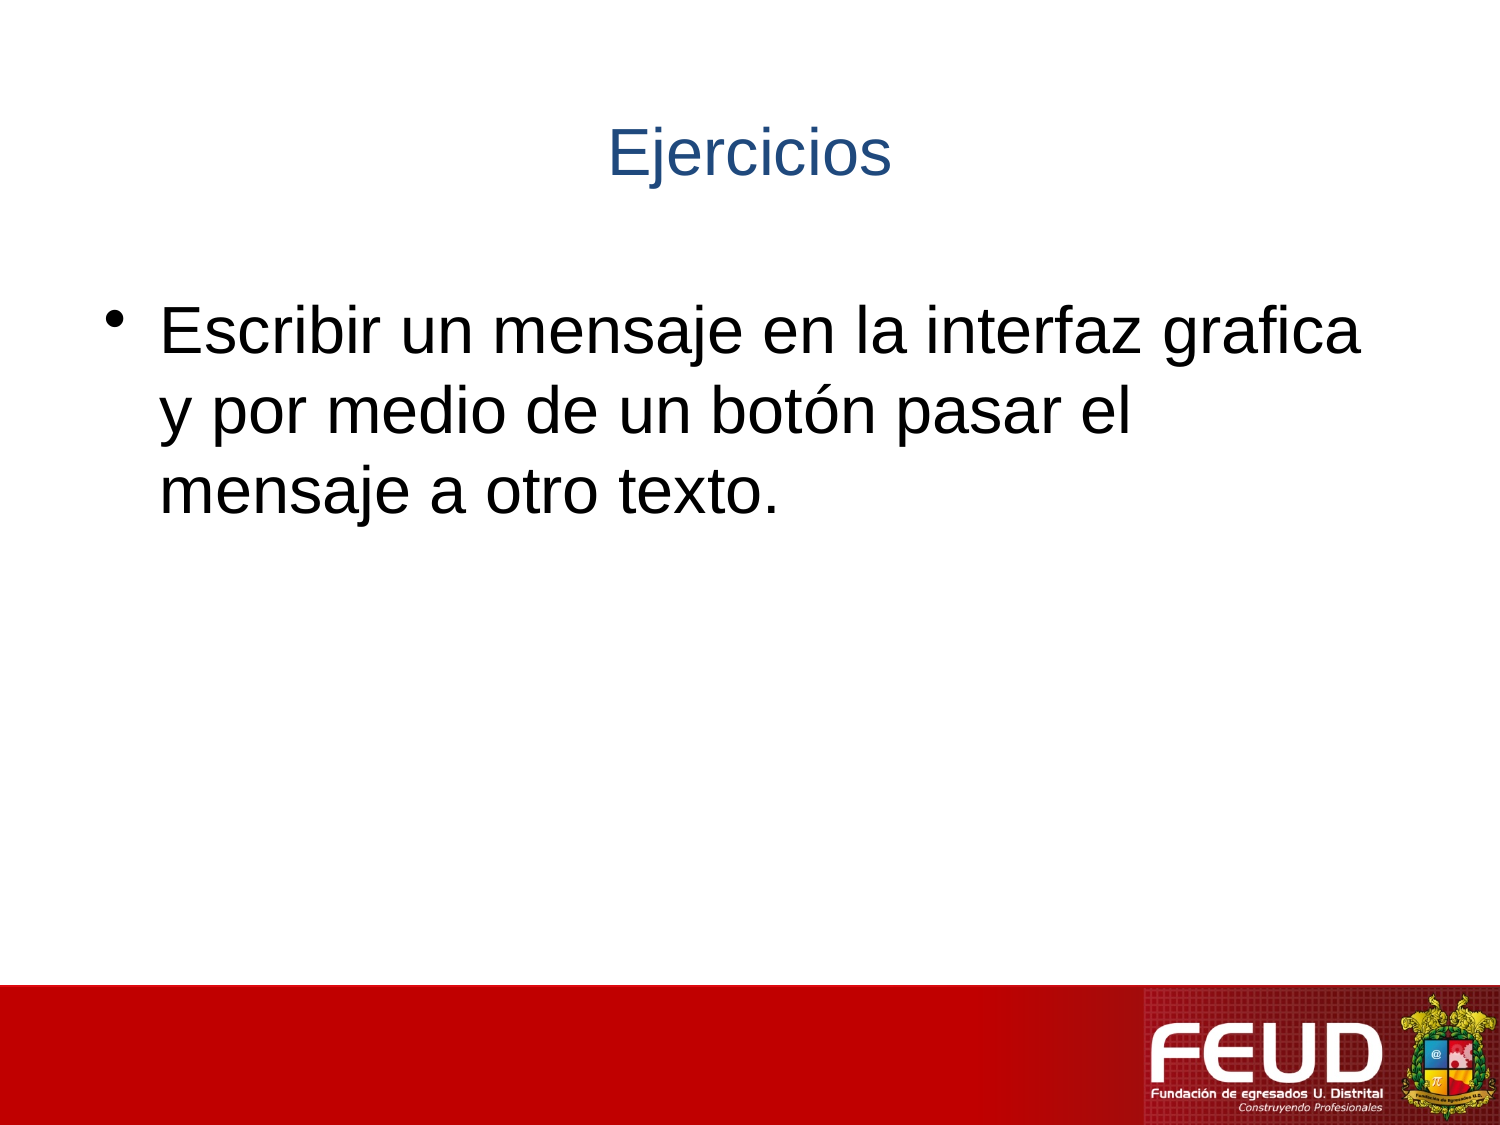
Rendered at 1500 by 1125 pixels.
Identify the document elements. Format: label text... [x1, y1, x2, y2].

title Ejercicios [100, 77, 1400, 221]
list Escribir un mensaje en la interfaz grafica y por medio de un botón pasar el mensaje a otro texto. [88, 278, 1389, 870]
picture [0, 985, 1500, 1125]
